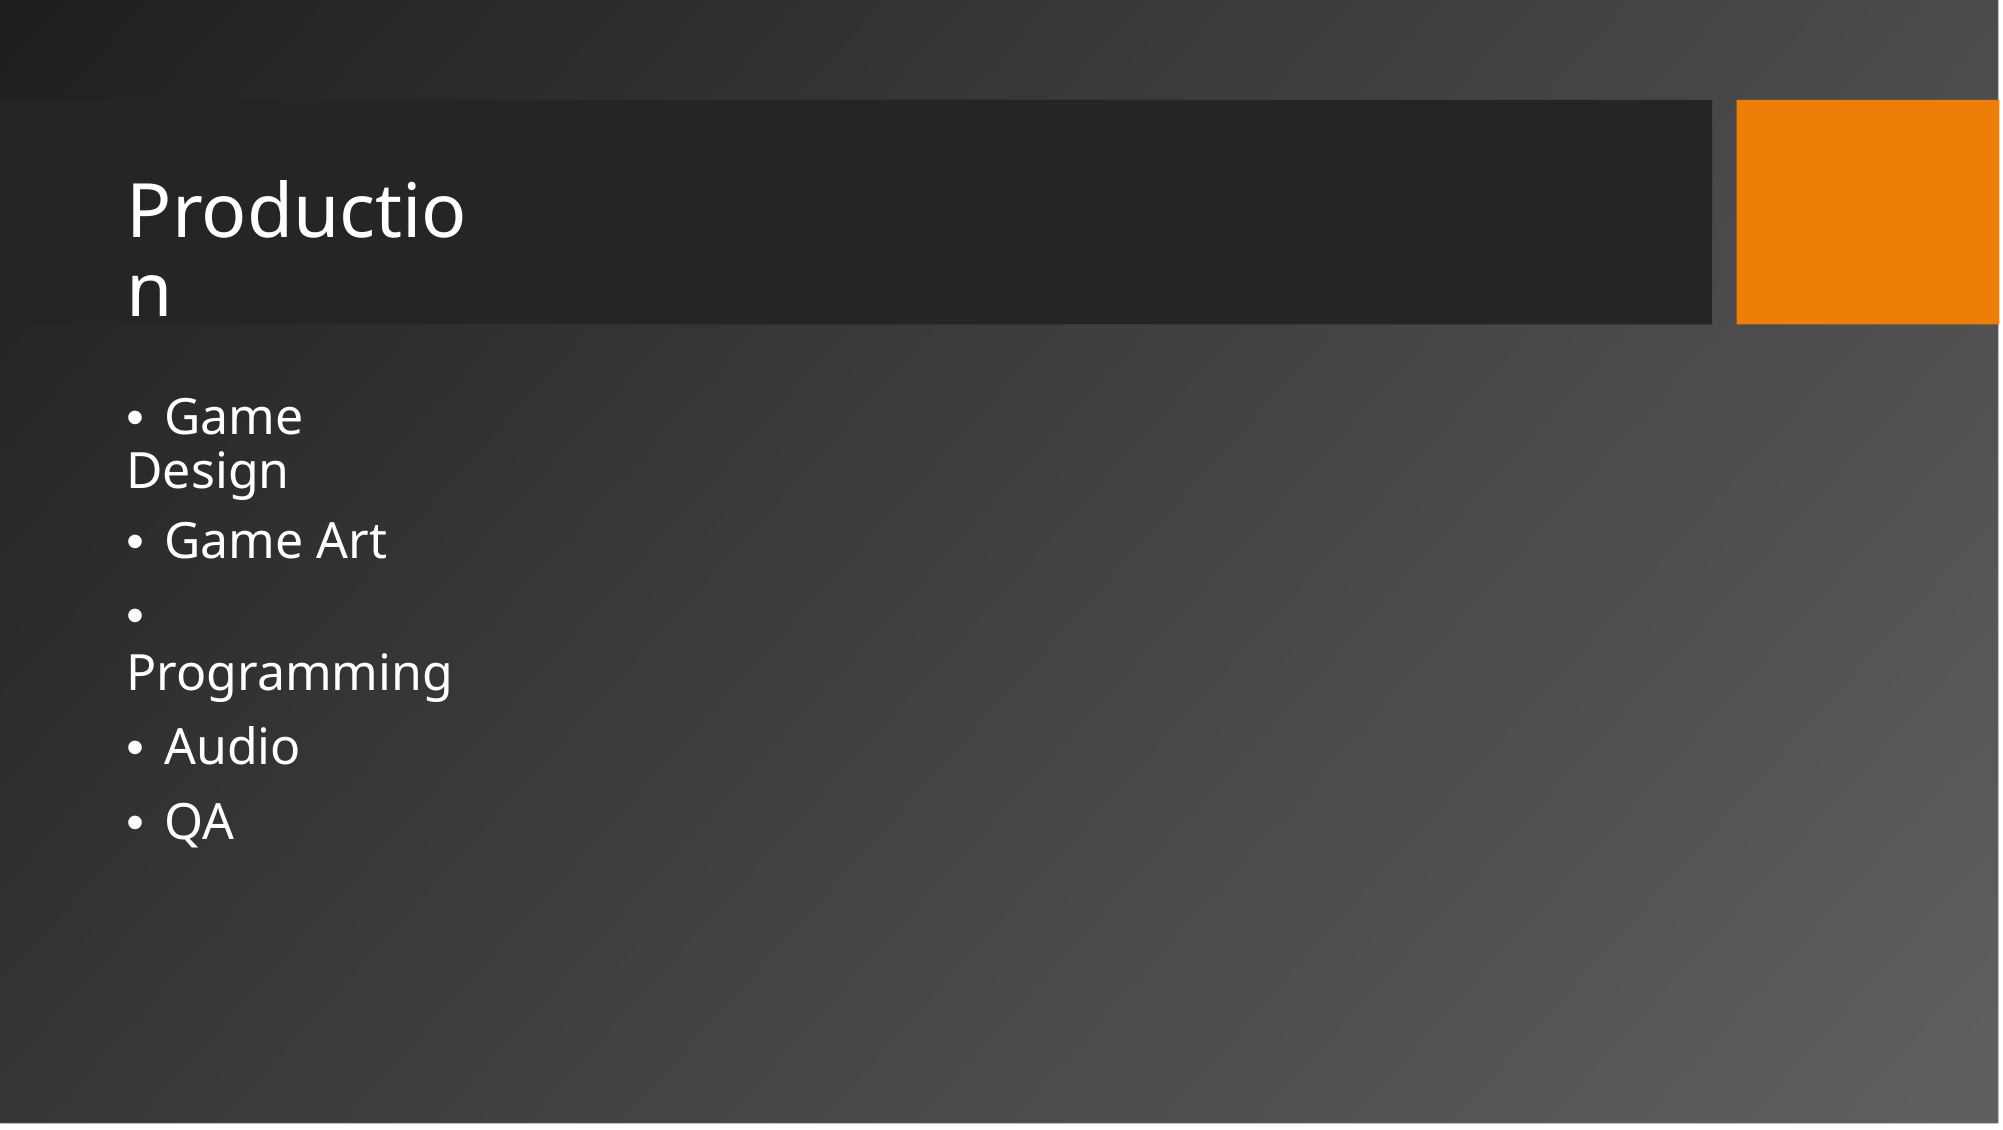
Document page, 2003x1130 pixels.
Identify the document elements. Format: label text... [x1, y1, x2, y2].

text_box [1736, 99, 2000, 325]
text_box • Game Design • Game Art • Programming • Audio • QA [124, 390, 467, 745]
text_box Production [124, 172, 501, 252]
text_box [0, 0, 2000, 1125]
text_box [0, 99, 1713, 325]
